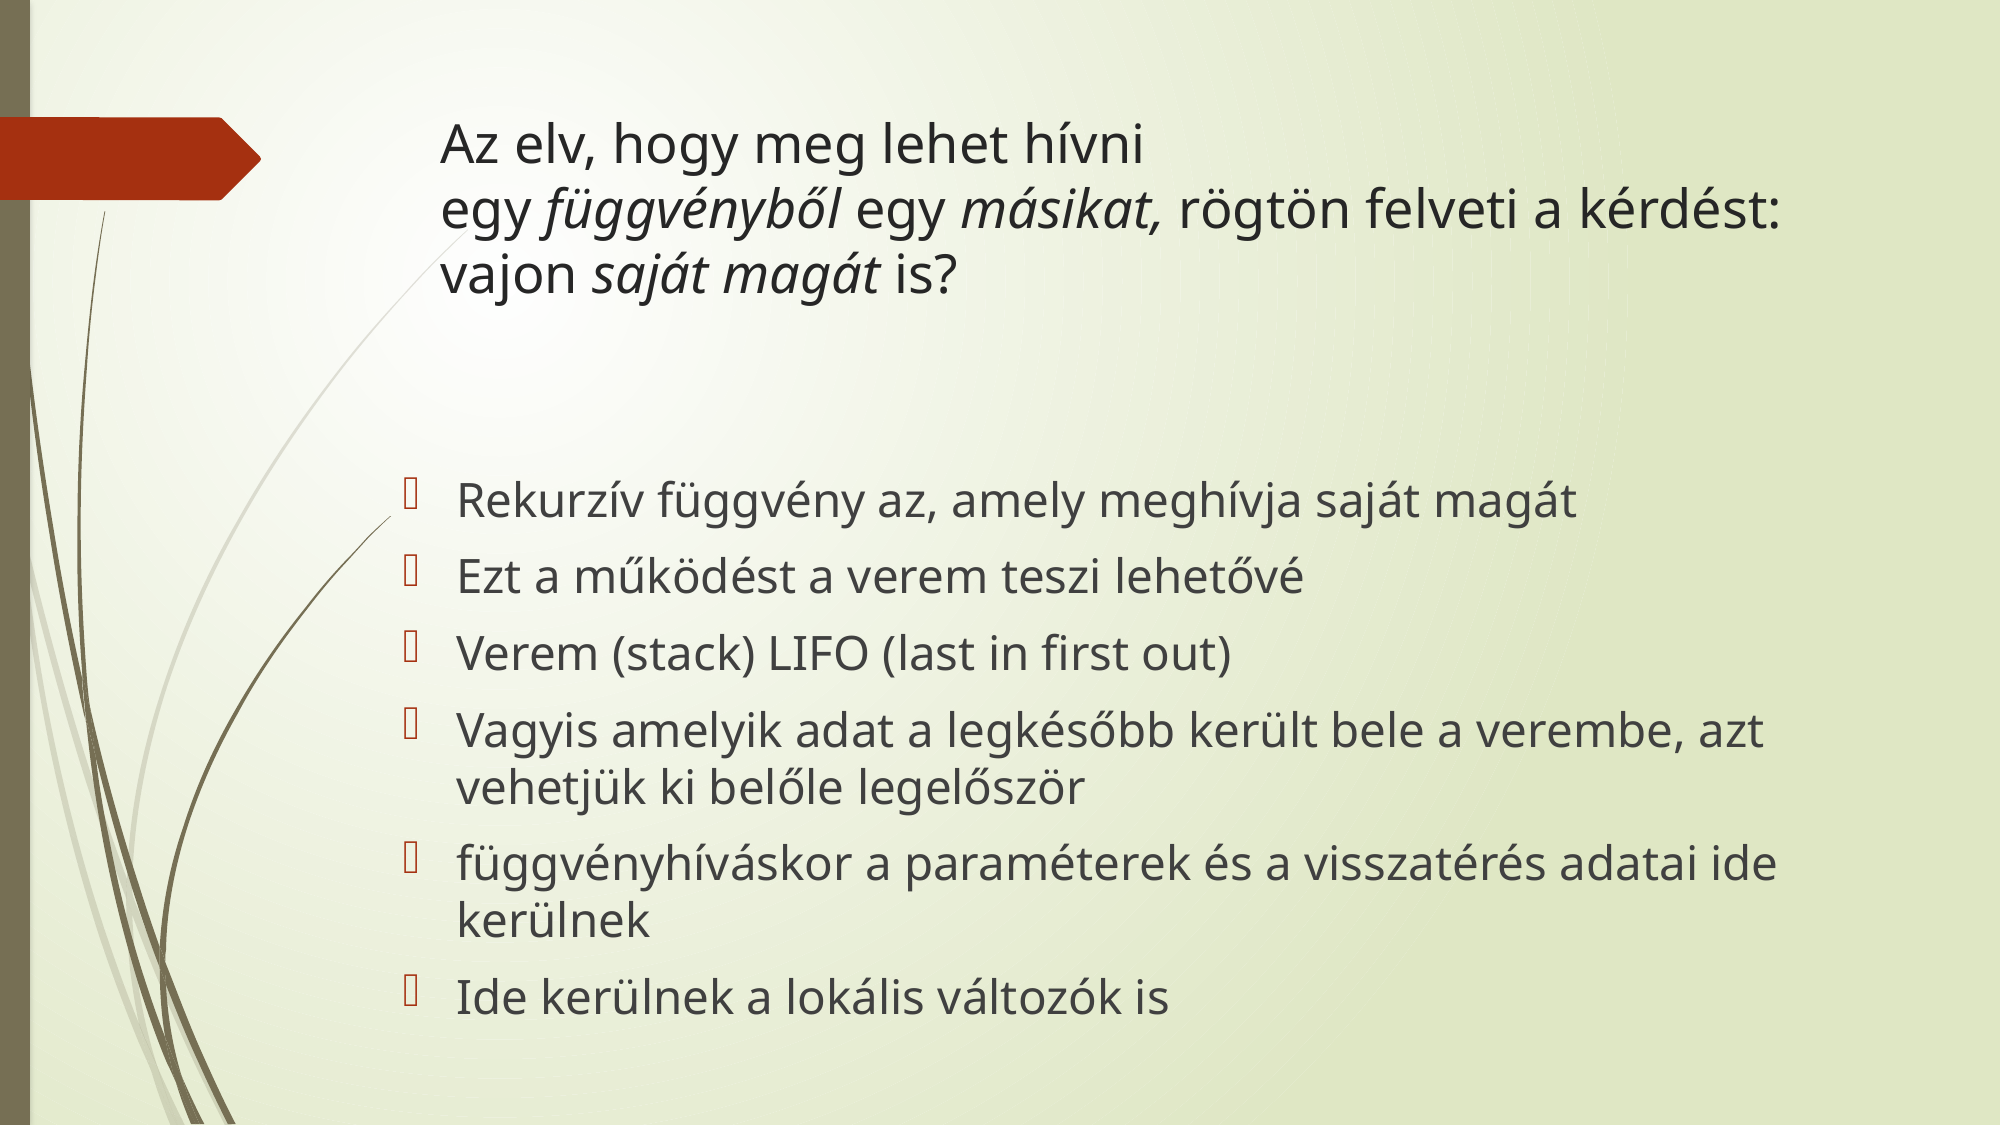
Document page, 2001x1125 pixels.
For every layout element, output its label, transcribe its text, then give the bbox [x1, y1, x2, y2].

list Rekurzív függvény az, amely meghívja saját magát Ezt a működést a verem teszi lehetővé Verem (stack) LIFO (last in first out) Vagyis amelyik adat a legkésőbb került bele a verembe, azt vehetjük ki belőle legelőször függvényhíváskor a paraméterek és a visszatérés adatai ide kerülnek Ide kerülnek a lokális változók is [387, 462, 1851, 1036]
title Az elv, hogy meg lehet hívni egy függvényből egy másikat, rögtön felveti a kérdést: vajon saját magát is? [425, 102, 1888, 313]
